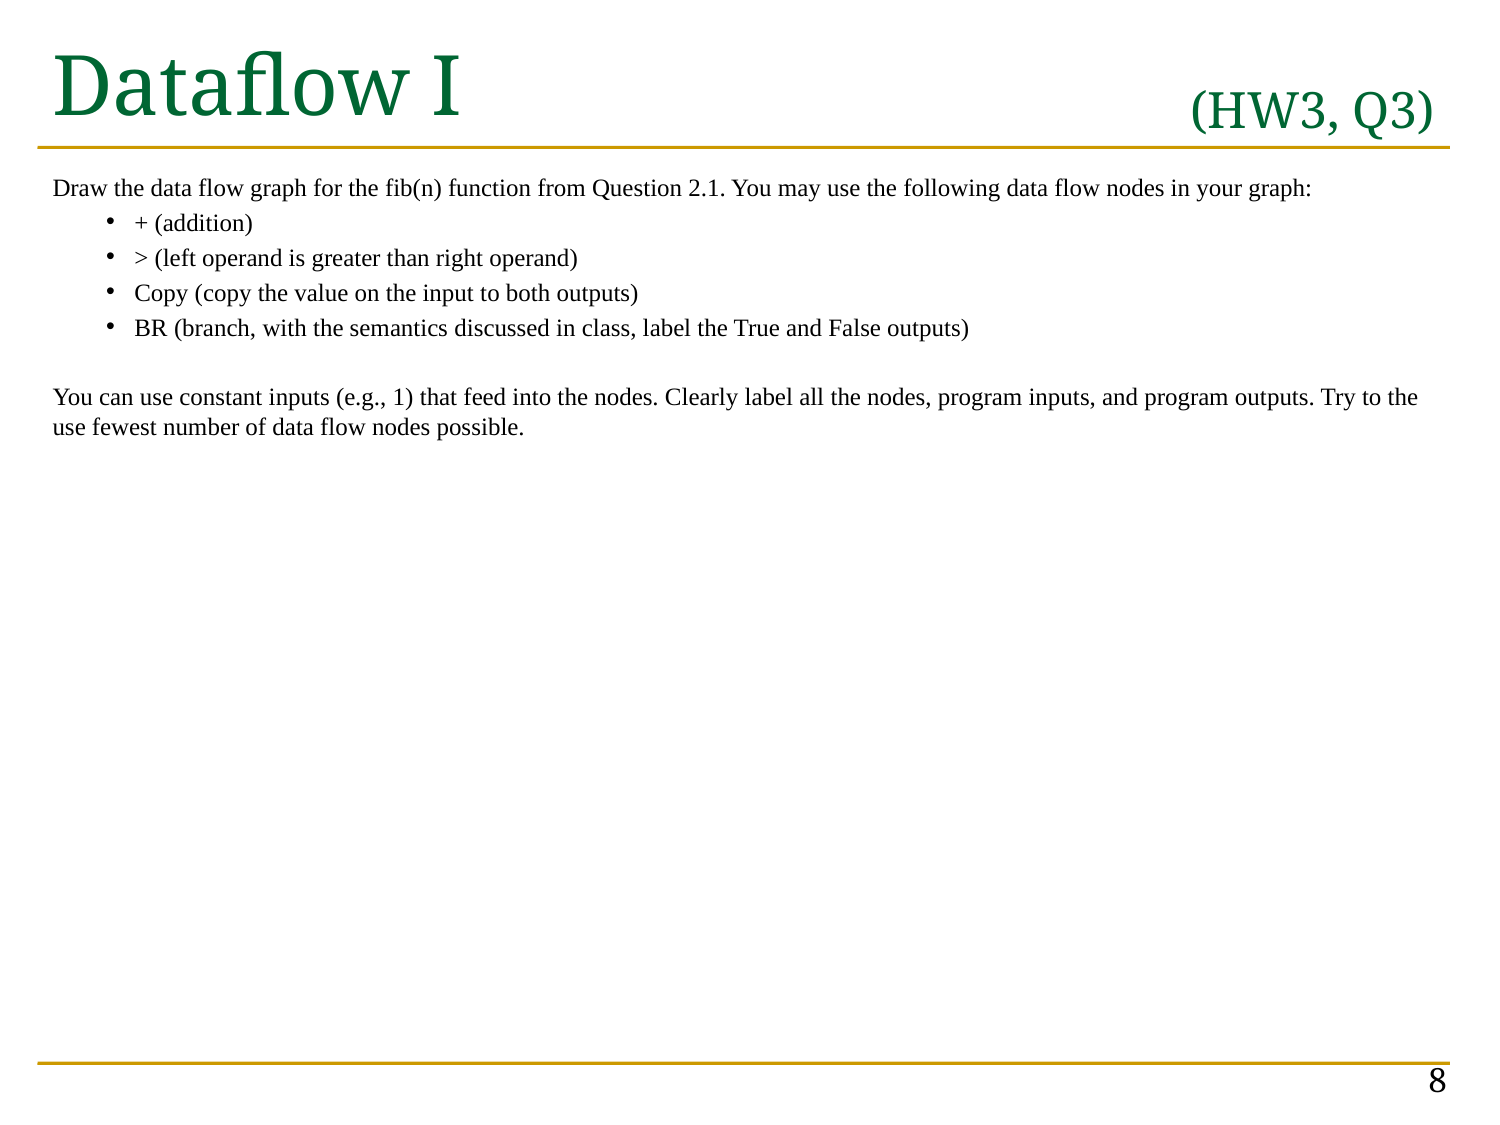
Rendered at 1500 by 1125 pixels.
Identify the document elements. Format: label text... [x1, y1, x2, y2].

slide_number 8 [1111, 1036, 1462, 1112]
list Draw the data flow graph for the fib(n) function from Question 2.1. You may use the following data flow nodes in your graph: + (addition) > (left operand is greater than right operand) Copy (copy the value on the input to both outputs) BR (branch, with the semantics discussed in class, label the True and False outputs) You can use constant inputs (e.g., 1) that feed into the nodes. Clearly label all the nodes, program inputs, and program outputs. Try to the use fewest number of data flow nodes possible. [37, 163, 1450, 1016]
text_box (HW3, Q3) [1149, 71, 1450, 147]
title Dataflow I [37, 24, 1450, 163]
